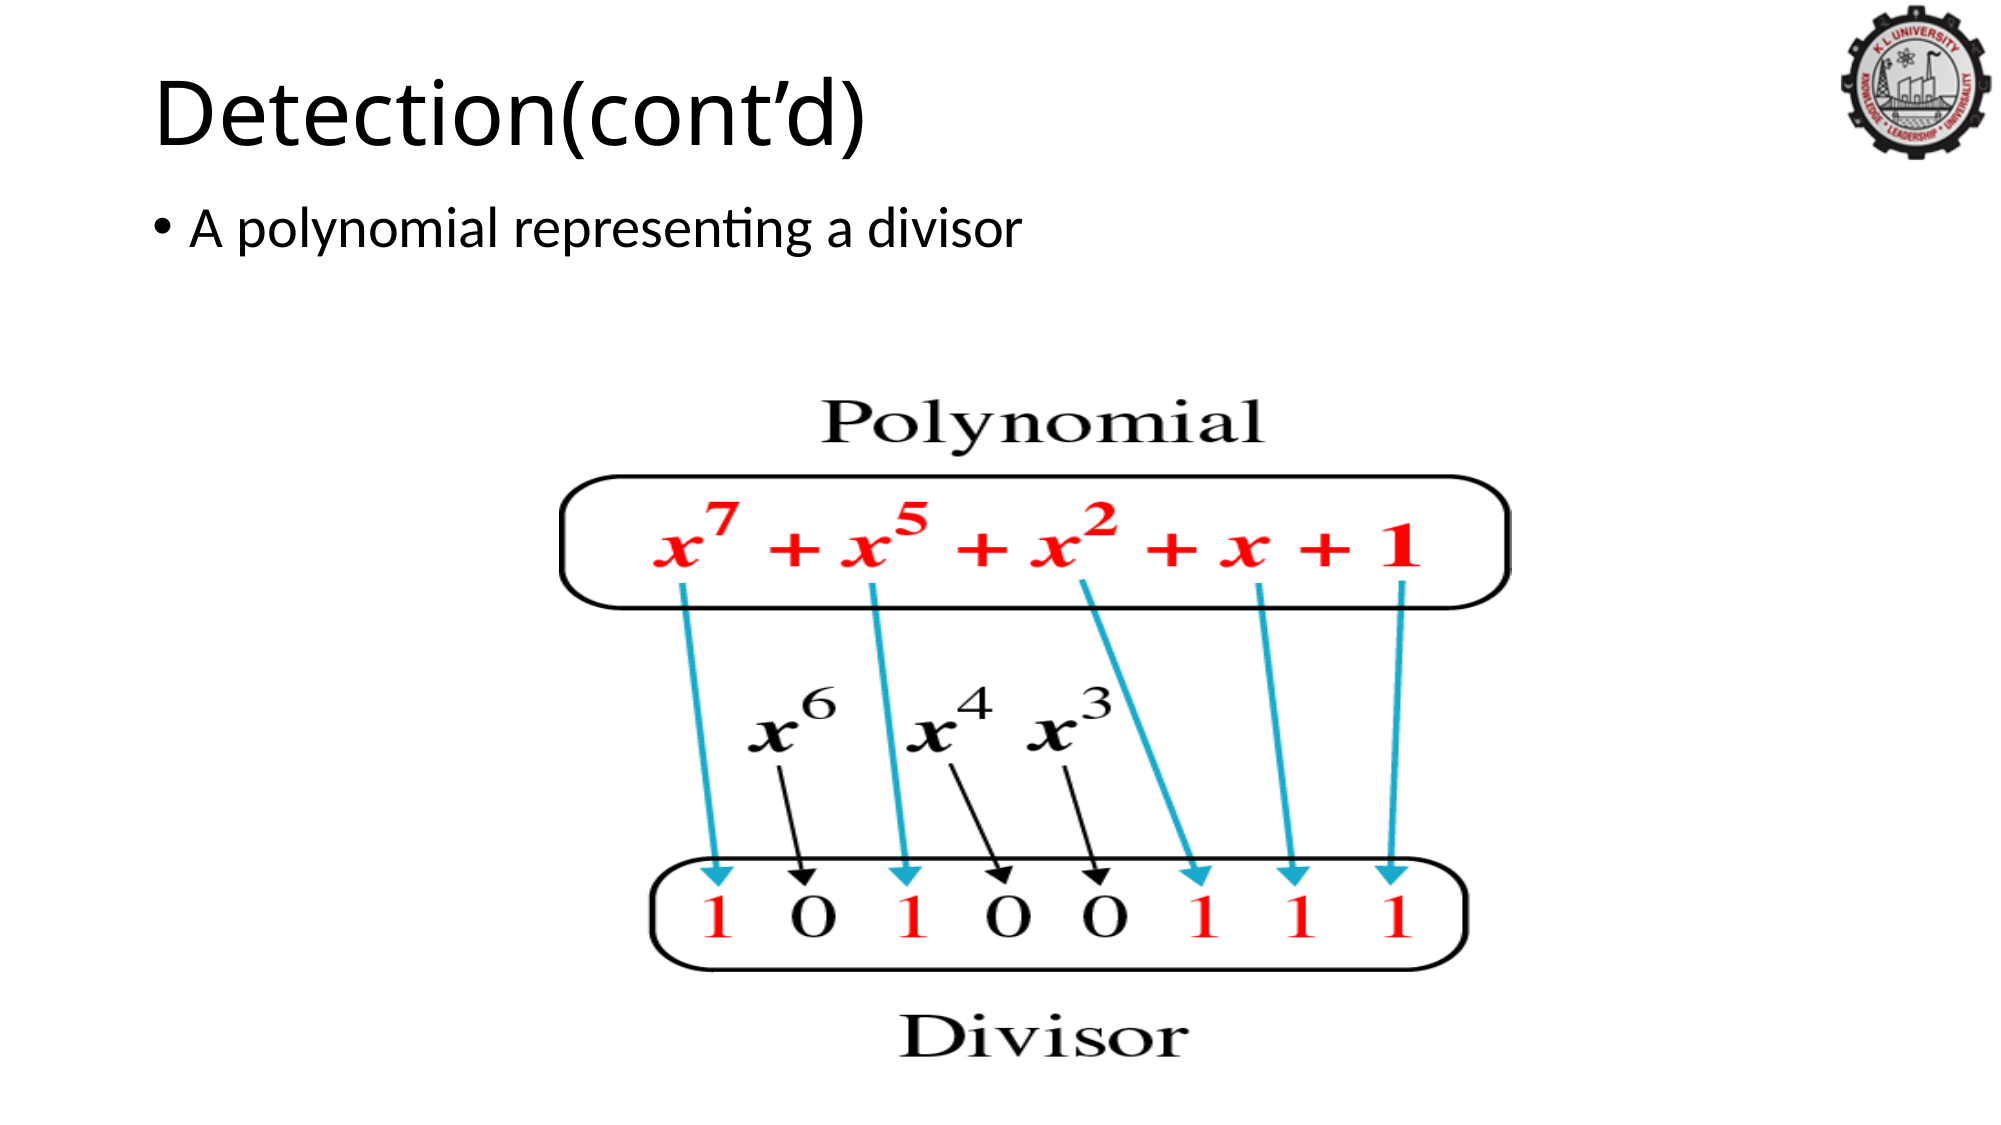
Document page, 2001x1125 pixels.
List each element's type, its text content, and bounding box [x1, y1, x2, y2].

picture [558, 385, 1512, 1071]
list A polynomial representing a divisor [137, 189, 1863, 1014]
picture [1827, 0, 2000, 173]
title Detection(cont’d) [137, 59, 1863, 173]
